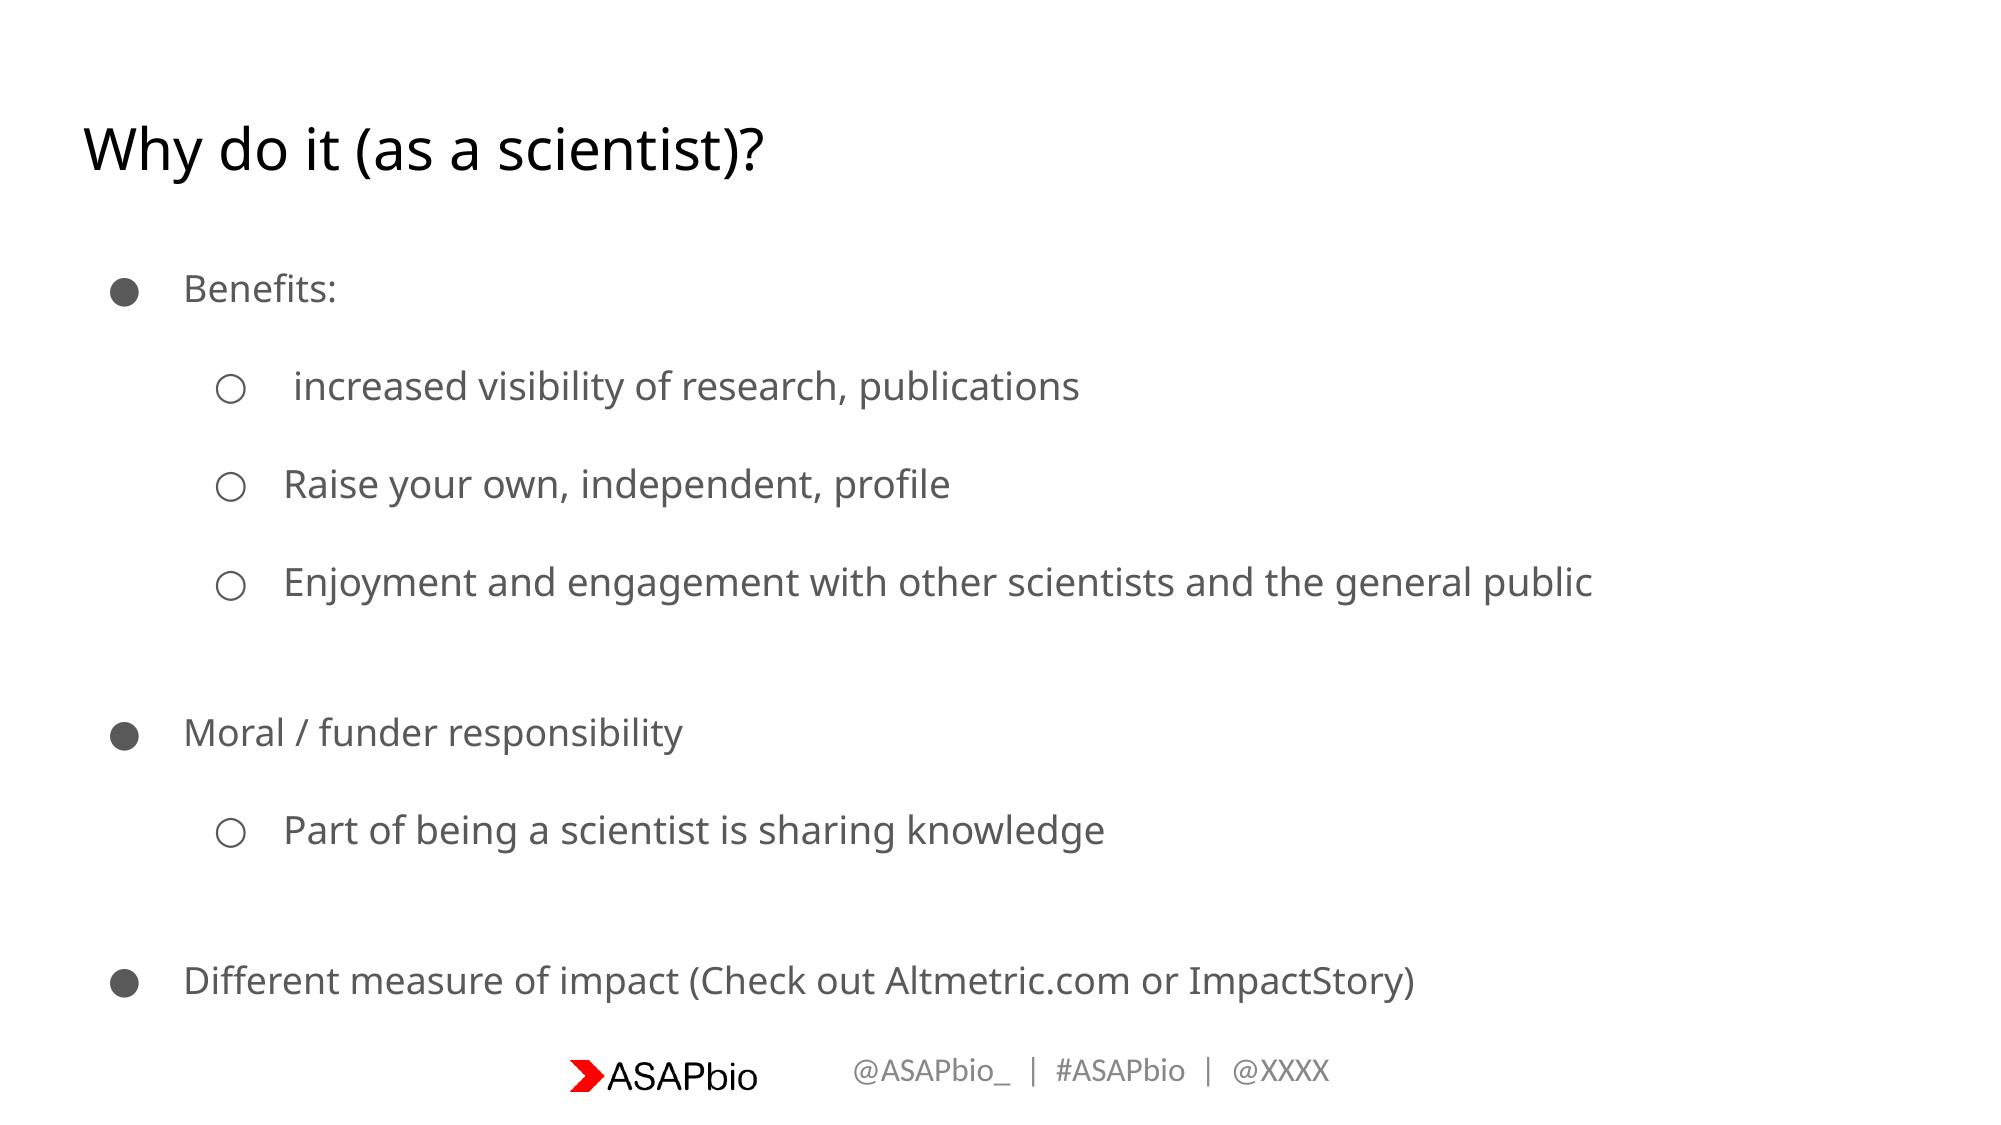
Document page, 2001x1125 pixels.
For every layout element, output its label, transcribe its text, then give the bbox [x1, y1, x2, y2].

list Benefits: increased visibility of research, publications Raise your own, independent, profile Enjoyment and engagement with other scientists and the general public Moral / funder responsibility Part of being a scientist is sharing knowledge Different measure of impact (Check out Altmetric.com or ImpactStory) [68, 243, 1932, 991]
picture [560, 1050, 767, 1102]
title Why do it (as a scientist)? [68, 97, 1932, 223]
